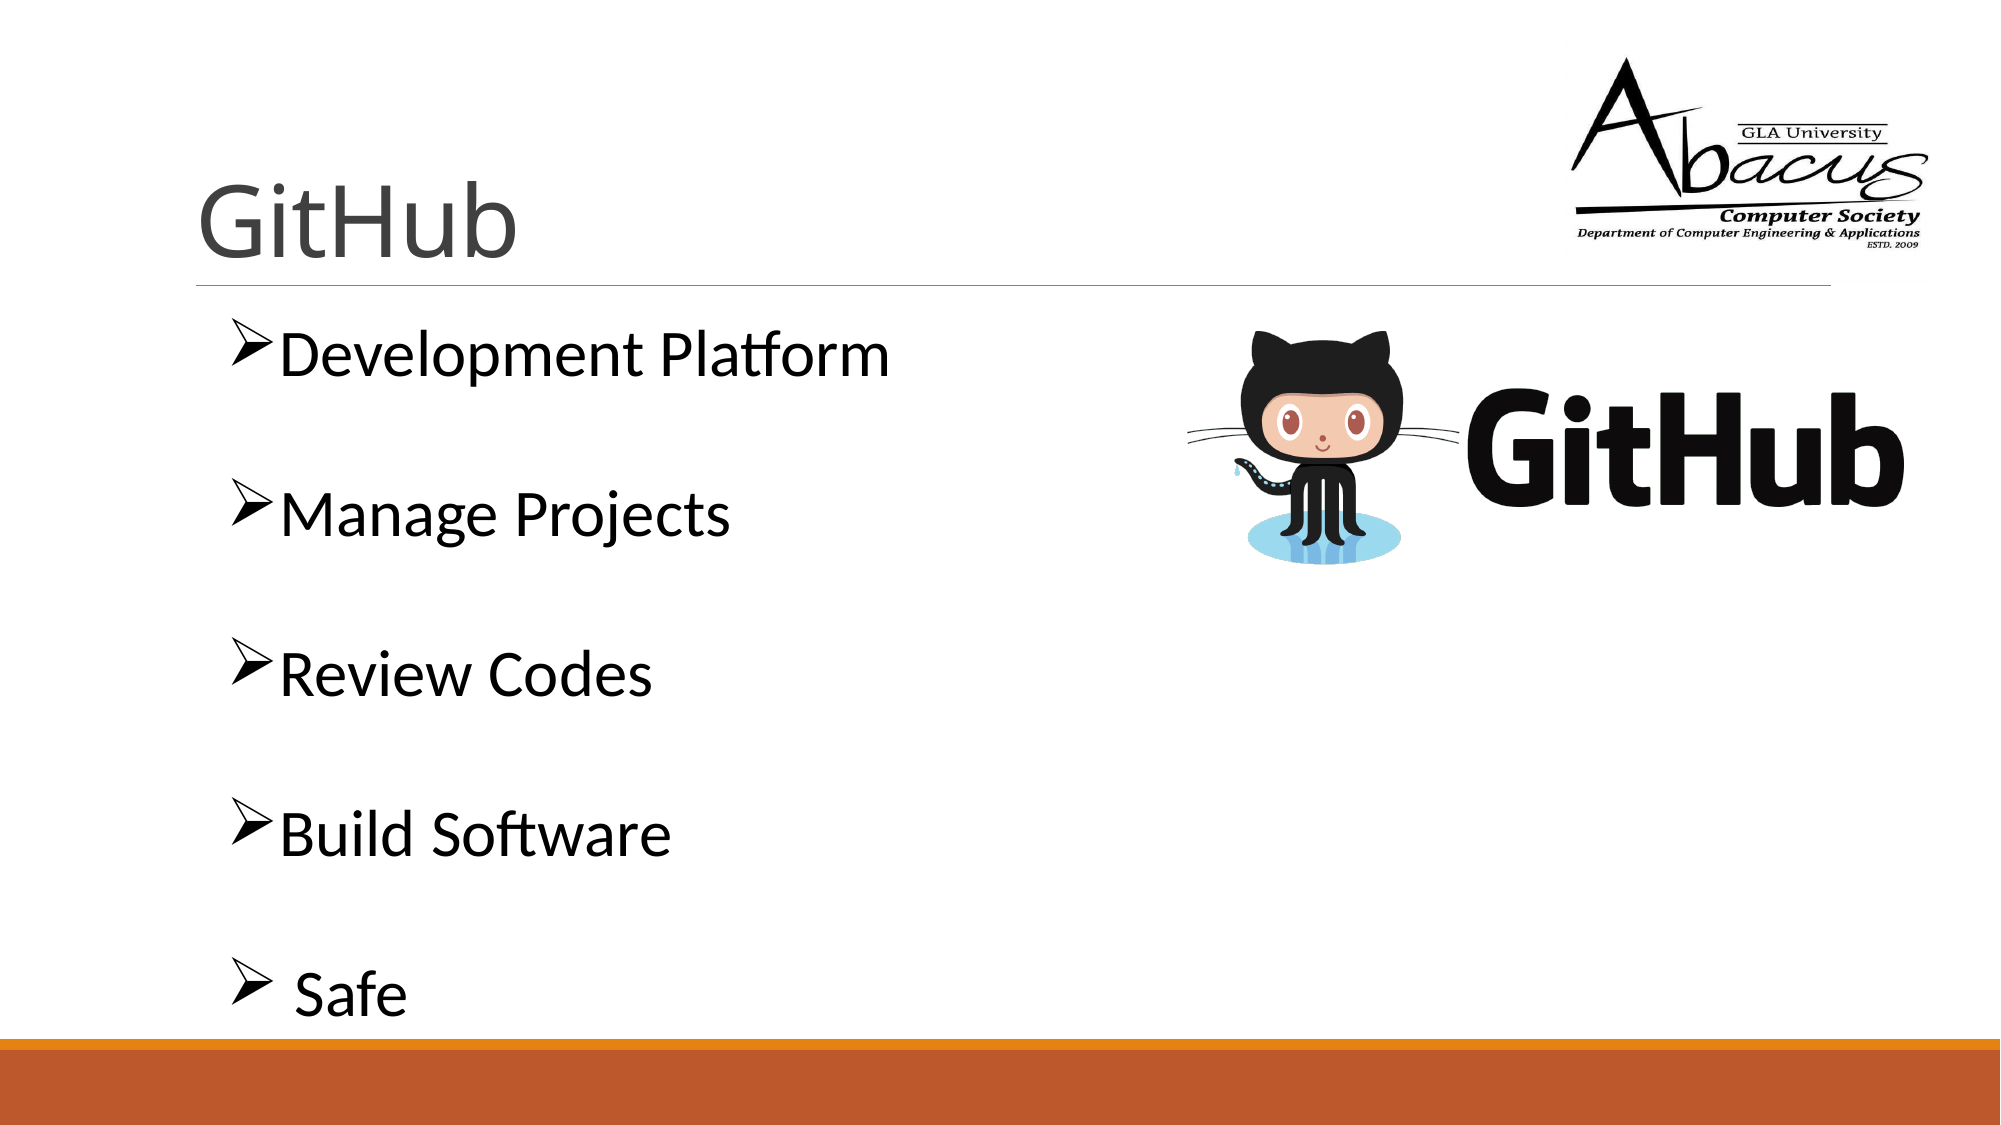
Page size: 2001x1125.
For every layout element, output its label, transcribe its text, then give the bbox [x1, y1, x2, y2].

title GitHub [180, 47, 1560, 285]
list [1180, 326, 1909, 569]
text_box Development Platform Manage Projects Review Codes Build Software Safe [211, 302, 986, 1083]
picture [1563, 28, 1931, 283]
